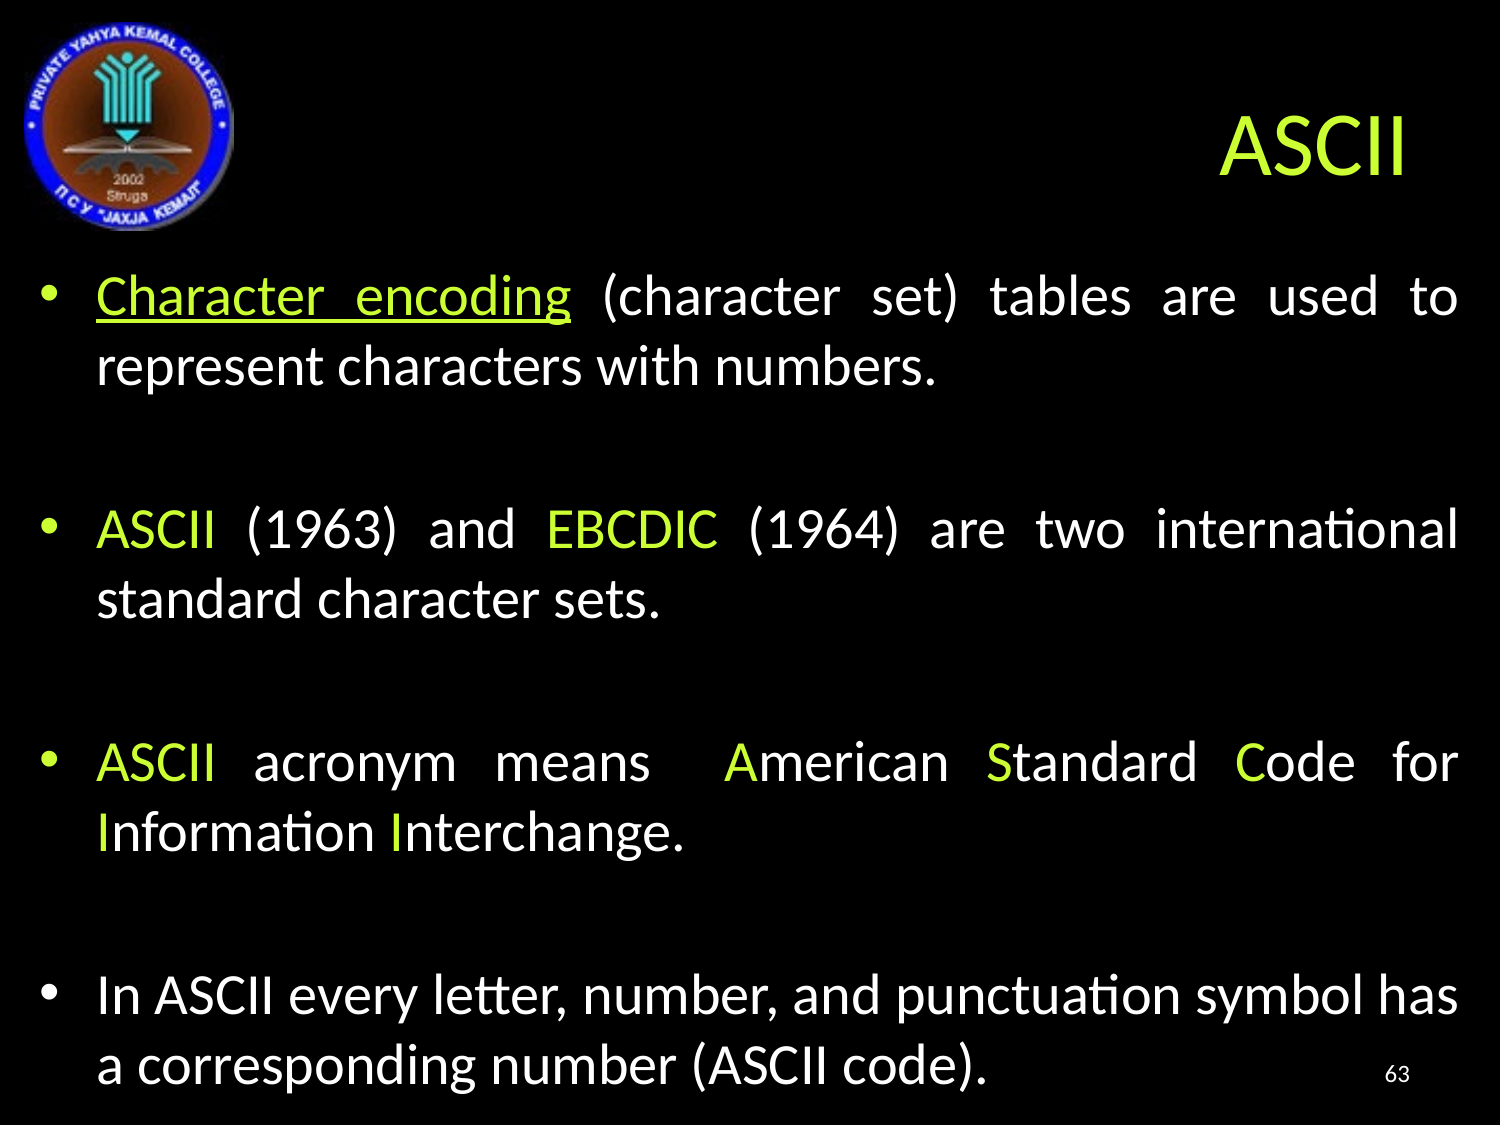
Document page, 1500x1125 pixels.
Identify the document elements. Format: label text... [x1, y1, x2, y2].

list Character encoding (character set) tables are used to represent characters with numbers. ASCII (1963) and EBCDIC (1964) are two international standard character sets. ASCII acronym means American Standard Code for Information Interchange. In ASCII every letter, number, and punctuation symbol has a corresponding number (ASCII code). [24, 249, 1475, 1113]
slide_number 63 [1074, 1042, 1425, 1103]
picture [24, 21, 234, 231]
title ASCII [237, 45, 1425, 233]
